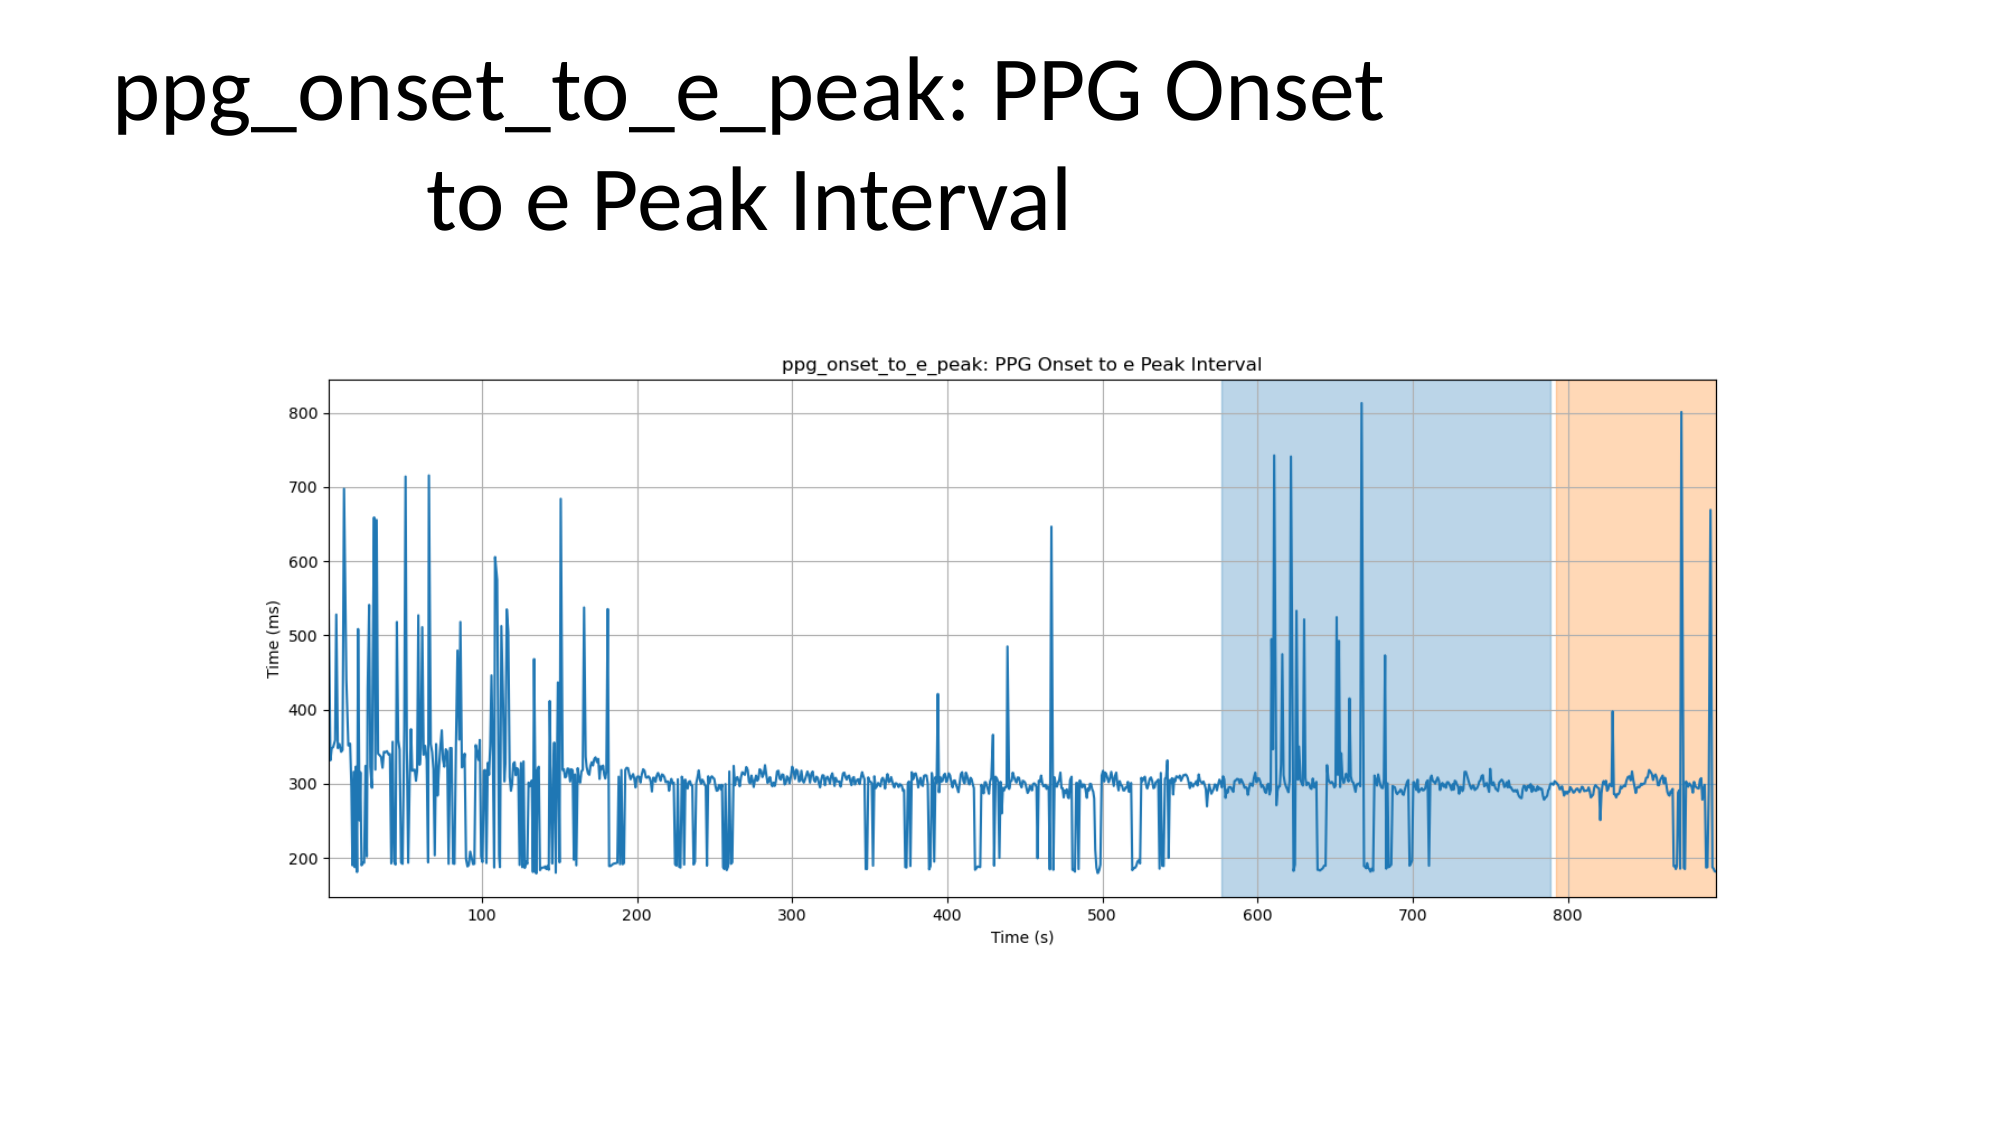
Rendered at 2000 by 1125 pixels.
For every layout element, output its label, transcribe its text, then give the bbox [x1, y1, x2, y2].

picture [104, 299, 1895, 972]
title ppg_onset_to_e_peak: PPG Onset to e Peak Interval [75, 45, 1425, 233]
